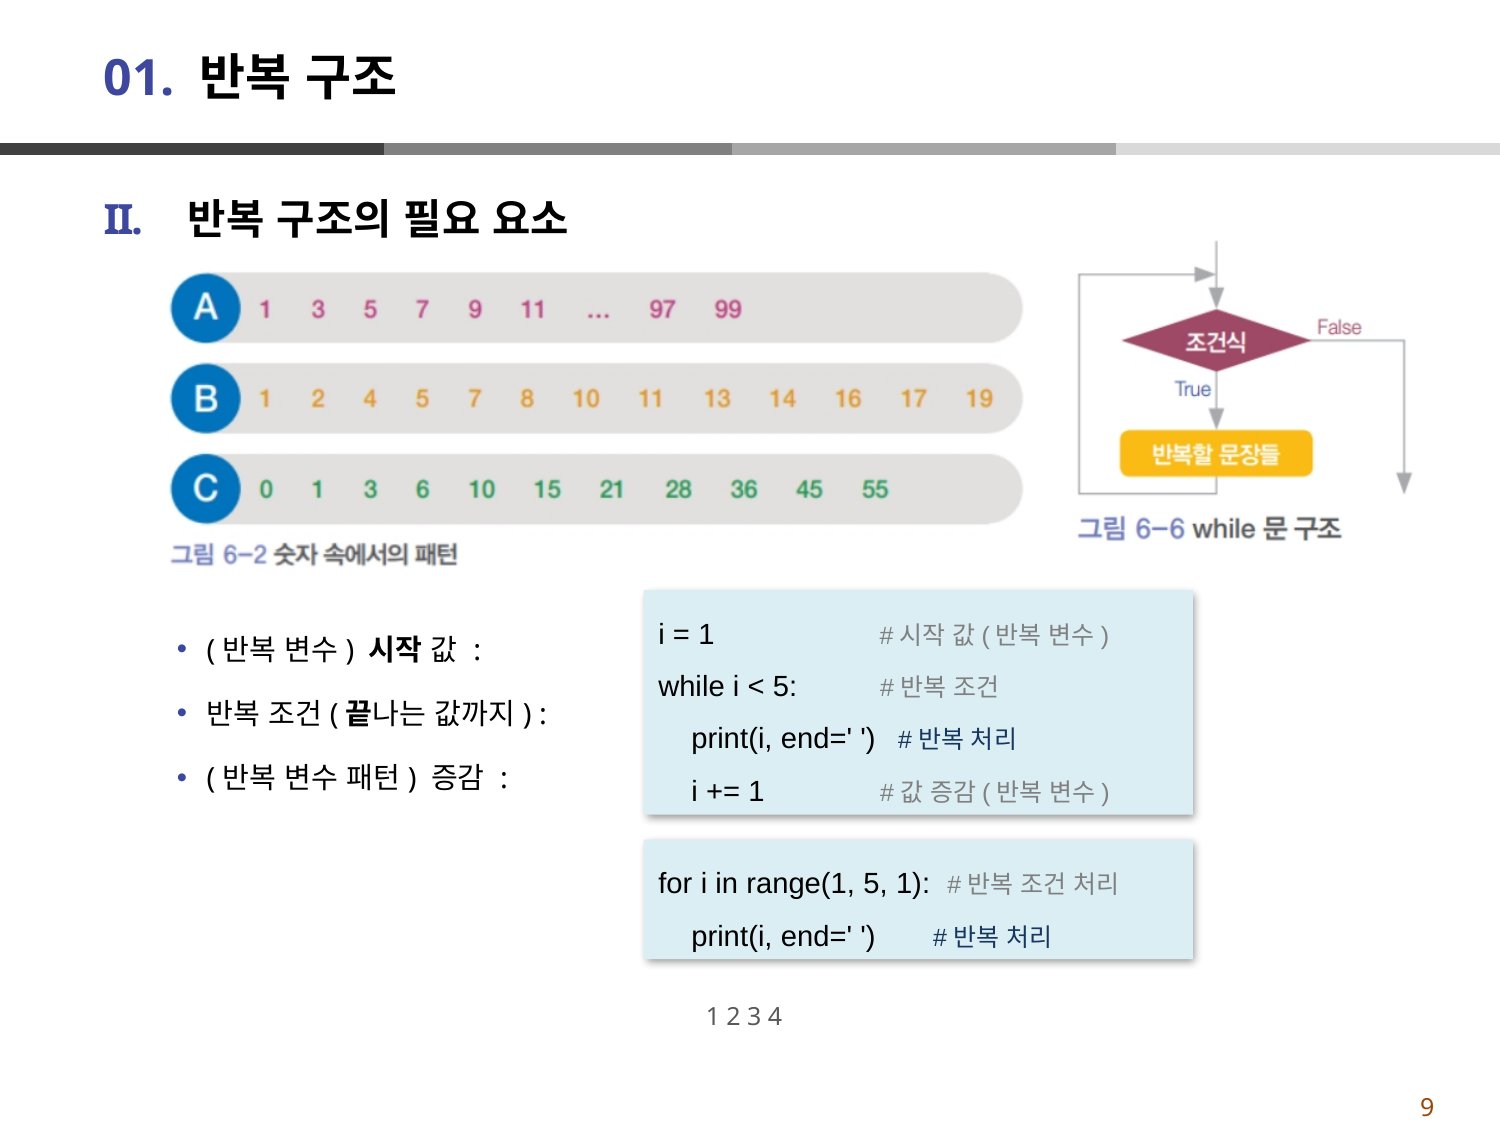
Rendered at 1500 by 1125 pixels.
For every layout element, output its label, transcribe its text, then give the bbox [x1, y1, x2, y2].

text_box i = 1 #시작 값(반복 변수) while i < 5: #반복 조건 print(i, end=' ') #반복 처리 i += 1 #값 증감(반복 변수) [643, 590, 1193, 815]
picture [1057, 231, 1435, 558]
picture [161, 255, 1036, 584]
title 01. 반복 구조 [88, 30, 1400, 121]
text_box for i in range(1, 5, 1): #반복 조건 처리 print(i, end=' ') #반복 처리 [643, 839, 1193, 960]
list 반복 구조의 필요 요소 (반복 변수) 시작 값 : 반복 조건(끝나는 값까지) : (반복 변수 패턴) 증감 : [88, 160, 1412, 970]
text_box 1 2 3 4 [690, 967, 841, 1064]
